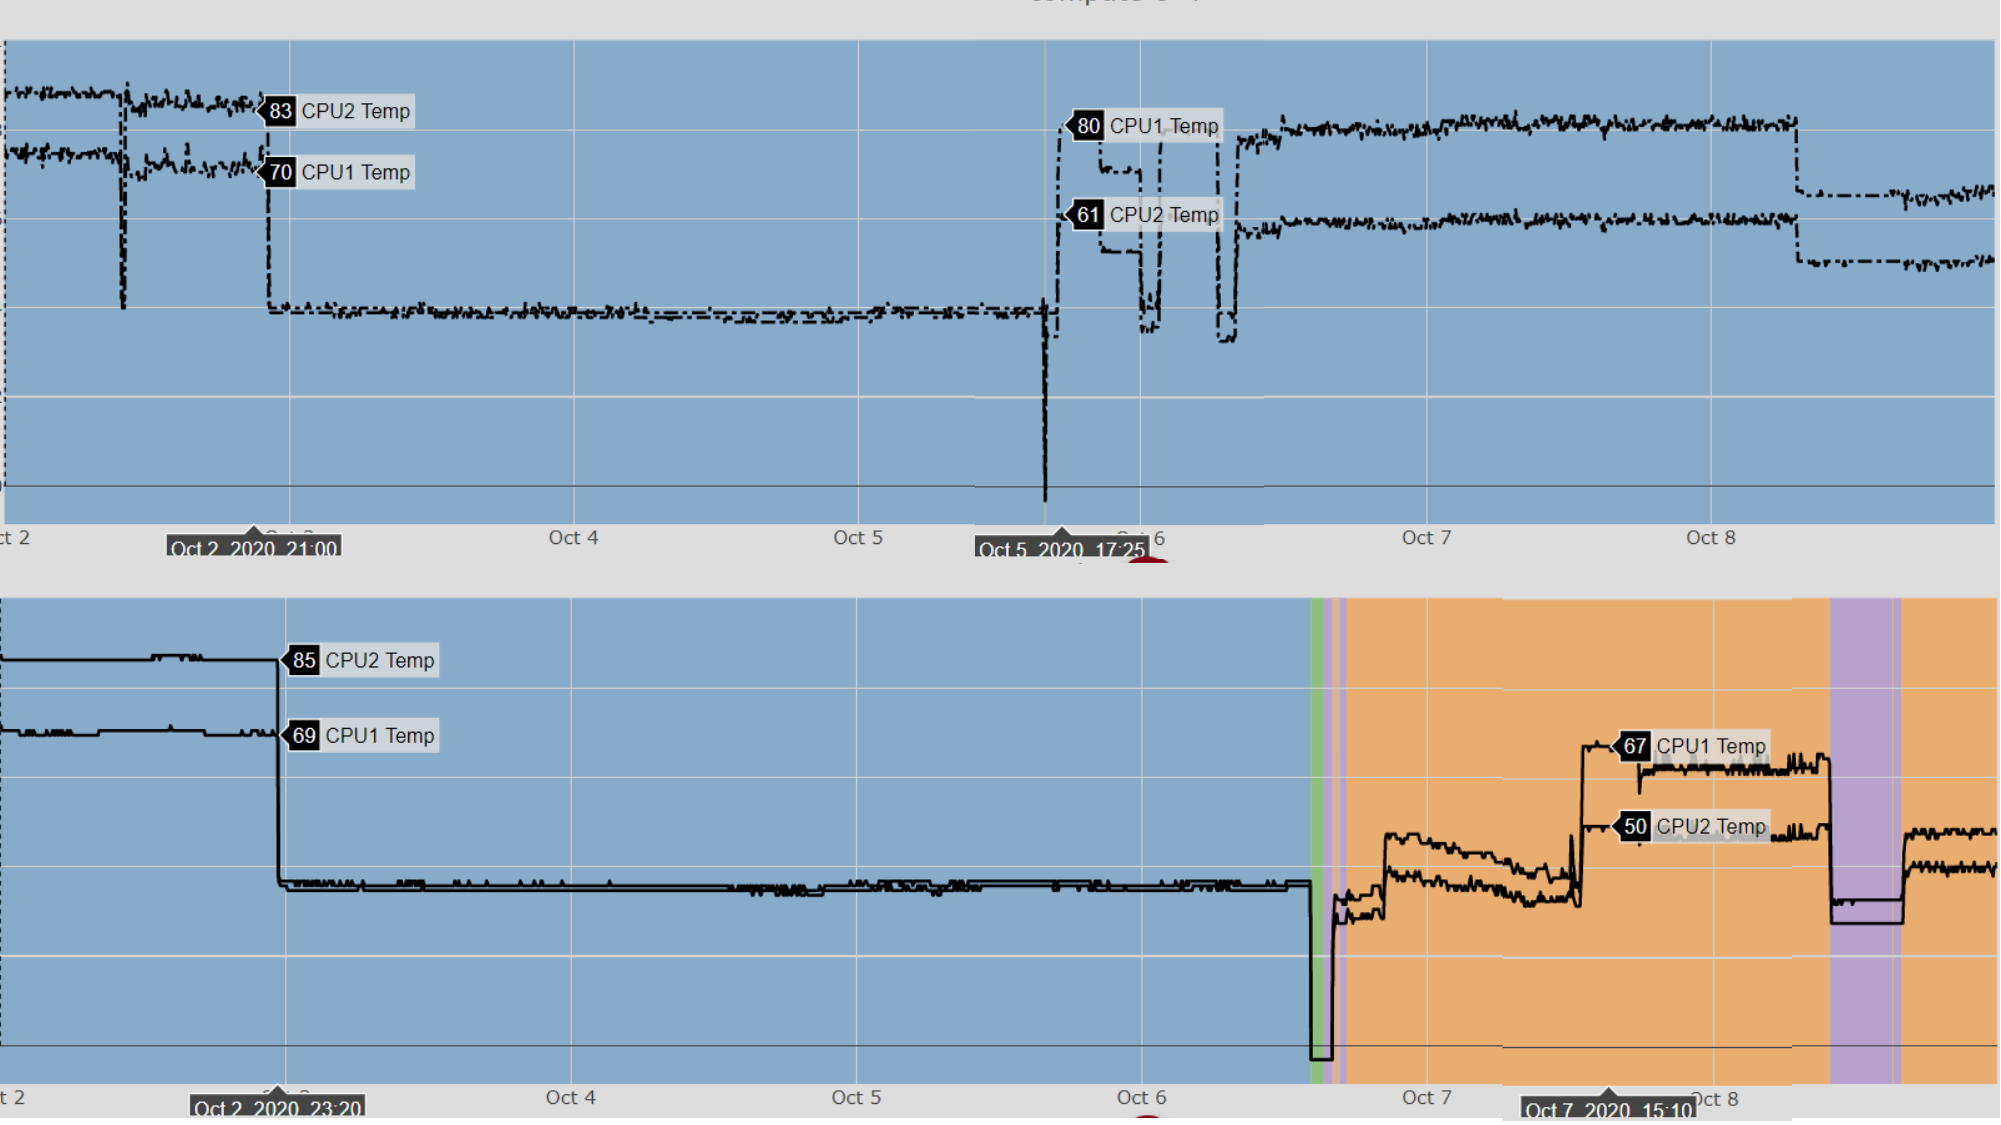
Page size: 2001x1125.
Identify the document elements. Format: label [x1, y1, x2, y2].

text_box [0, 0, 2000, 563]
text_box [0, 563, 2000, 1121]
